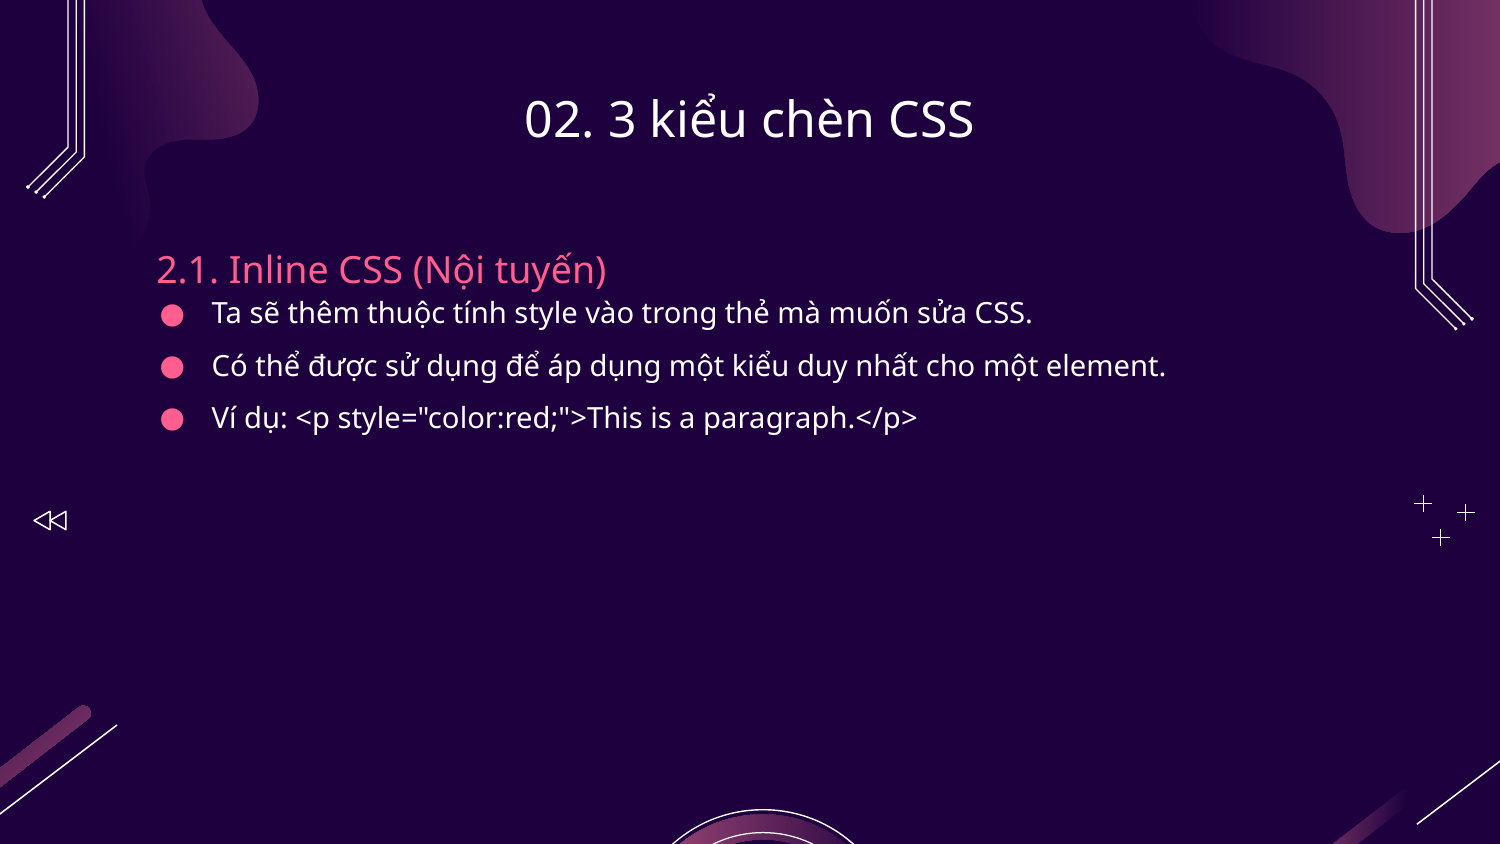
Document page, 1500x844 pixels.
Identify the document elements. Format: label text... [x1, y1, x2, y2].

subtitle Ta sẽ thêm thuộc tính style vào trong thẻ mà muốn sửa CSS. Có thể được sử dụng để áp dụng một kiểu duy nhất cho một element. Ví dụ: <p style="color:red;">This is a paragraph.</p> [121, 261, 1310, 481]
subtitle 2.1. Inline CSS (Nội tuyến) [141, 238, 1195, 307]
title 02. 3 kiểu chèn CSS [118, 72, 1382, 167]
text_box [631, 808, 895, 844]
